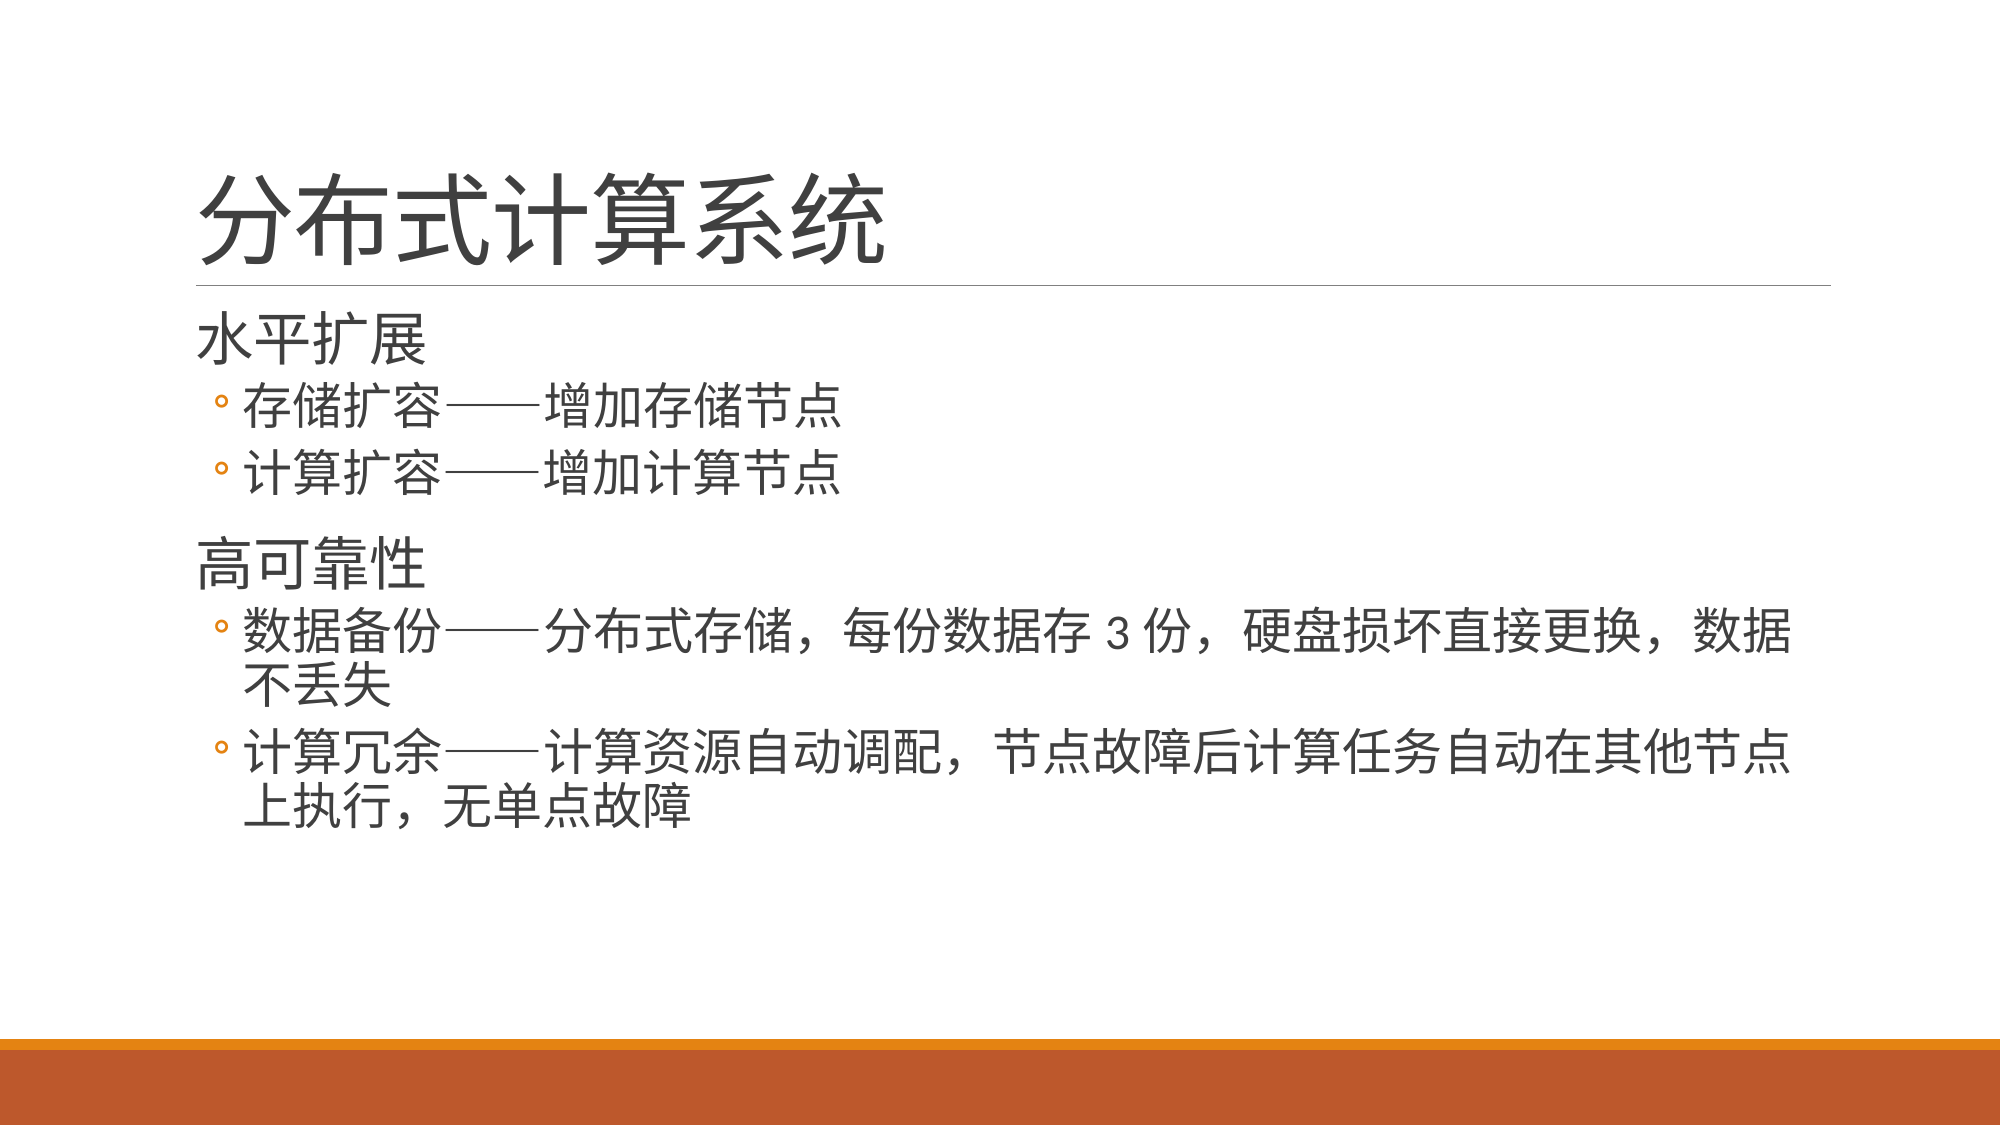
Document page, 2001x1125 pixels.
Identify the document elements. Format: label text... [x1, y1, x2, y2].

title 分布式计算系统 [180, 47, 1830, 285]
list 水平扩展 存储扩容——增加存储节点 计算扩容——增加计算节点 高可靠性 数据备份——分布式存储，每份数据存3份，硬盘损坏直接更换，数据不丢失 计算冗余——计算资源自动调配，节点故障后计算任务自动在其他节点上执行，无单点故障 [180, 302, 1830, 963]
